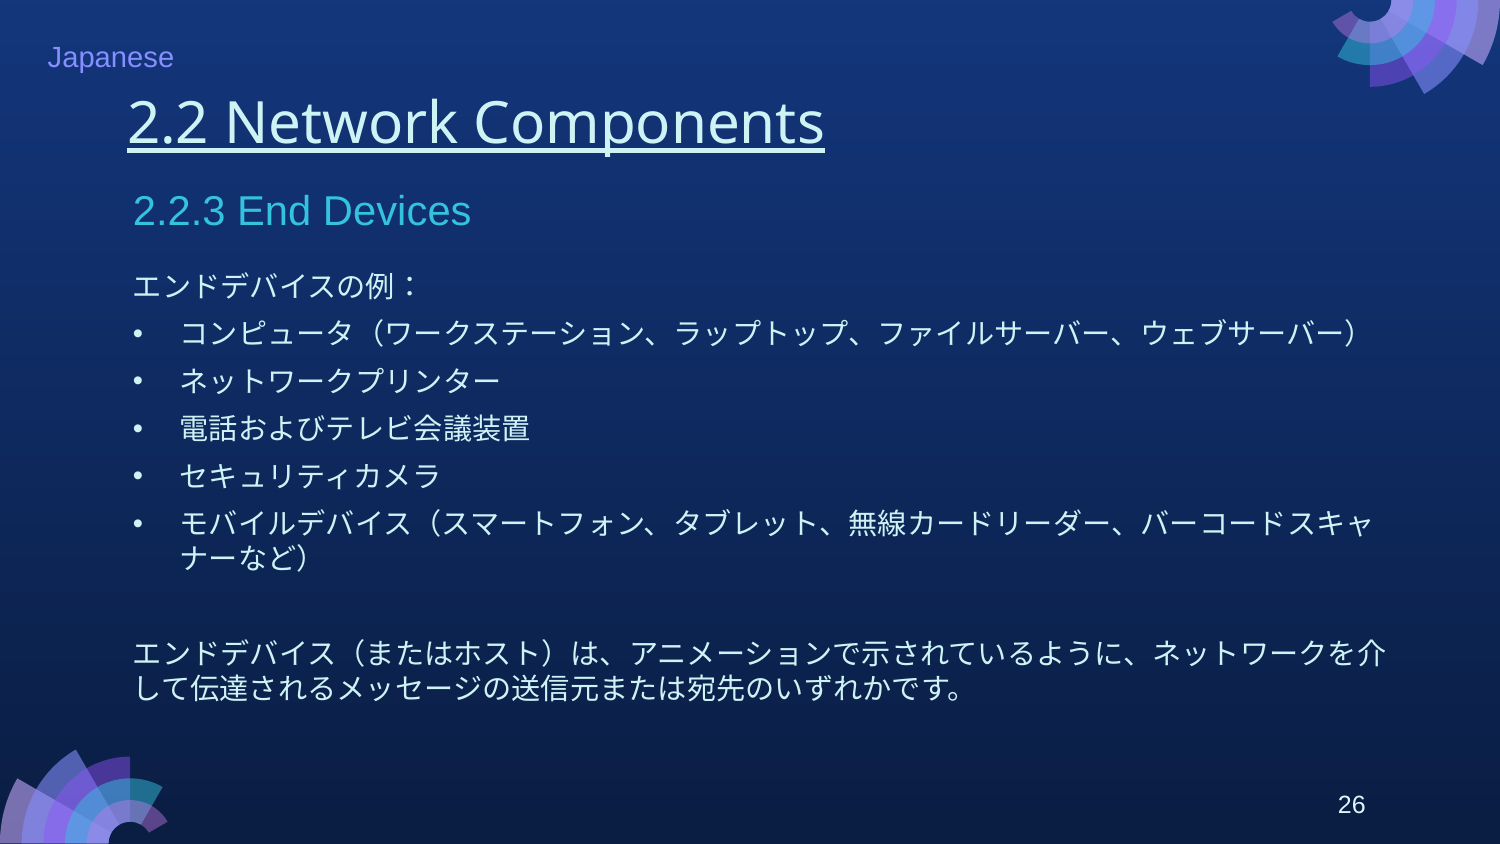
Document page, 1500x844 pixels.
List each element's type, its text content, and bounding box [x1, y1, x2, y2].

text_box 2.2.3 End Devices [118, 176, 1300, 241]
title 2.2 Network Components [112, 70, 1460, 155]
footer 26 [874, 780, 1381, 826]
text_box エンドデバイスの例： コンピュータ（ワークステーション、ラップトップ、ファイルサーバー、ウェブサーバー） ネットワークプリンター 電話およびテレビ会議装置 セキュリティカメラ モバイルデバイス（スマートフォン、タブレット、無線カードリーダー、バーコードスキャナーなど） エンドデバイス（またはホスト）は、アニメーションで示されているように、ネットワークを介して伝達されるメッセージの送信元または宛先のいずれかです。 [118, 260, 1413, 713]
